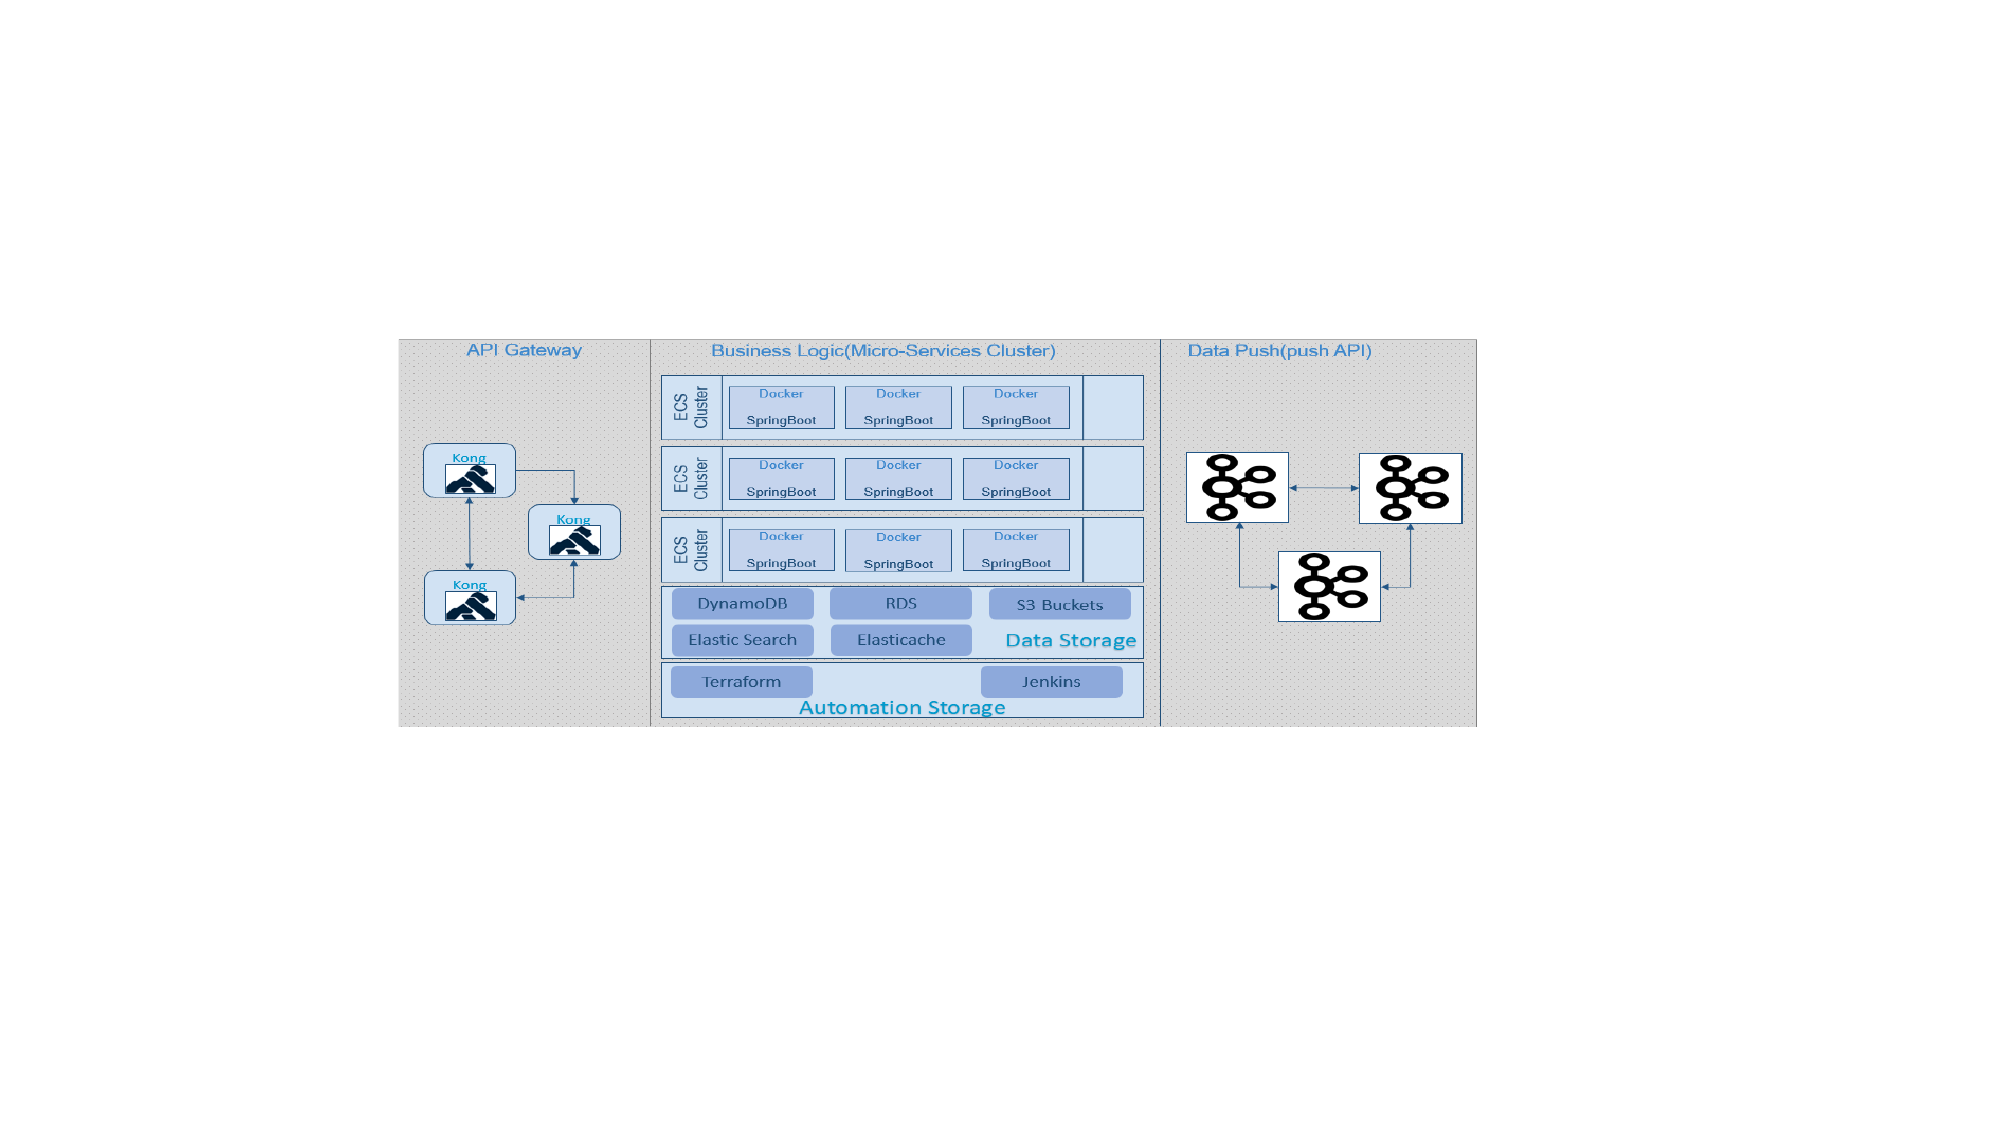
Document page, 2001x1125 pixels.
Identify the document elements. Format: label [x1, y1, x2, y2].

picture [398, 339, 1477, 727]
